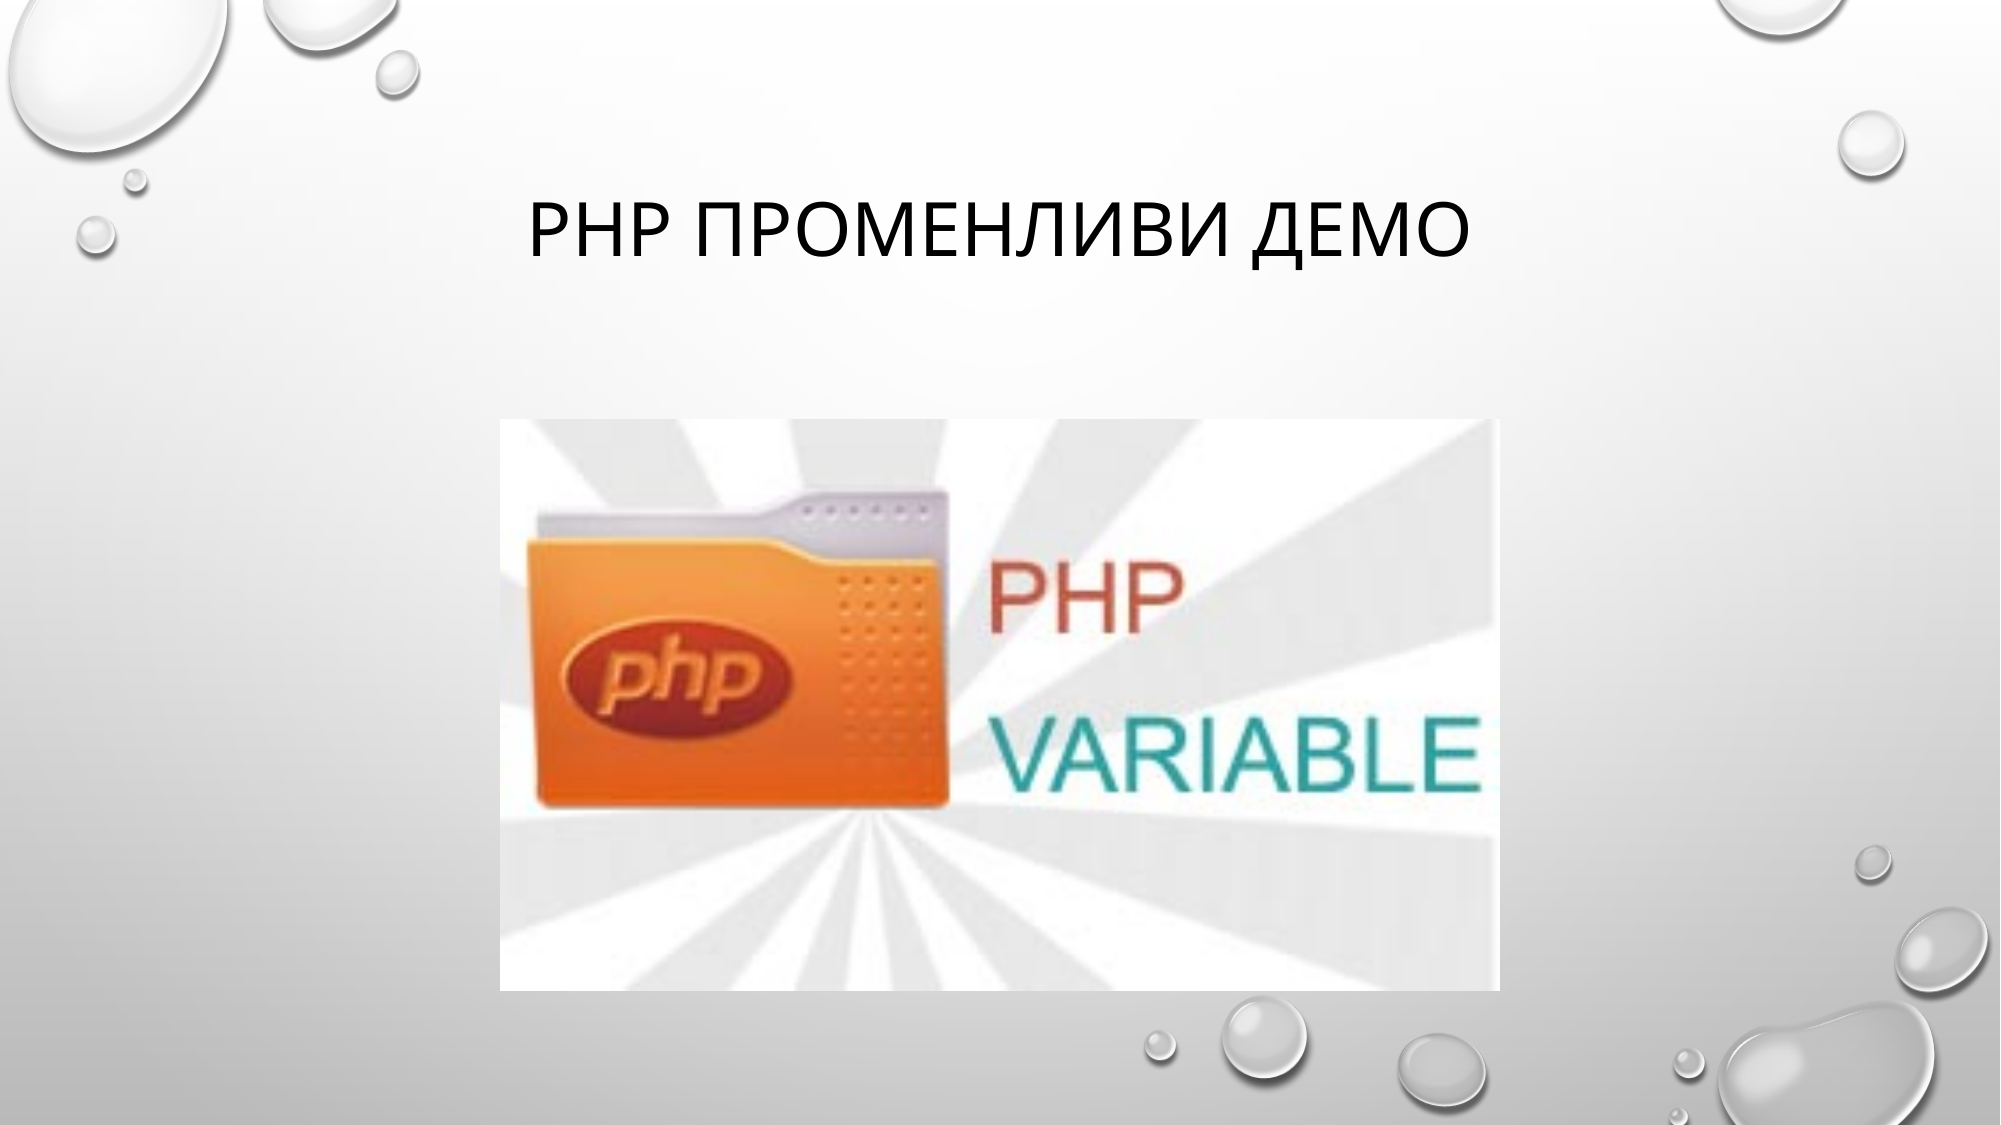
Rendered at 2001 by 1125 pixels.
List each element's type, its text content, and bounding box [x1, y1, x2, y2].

picture [0, 0, 2000, 1125]
title PHP Променливи демо [149, 101, 1851, 364]
